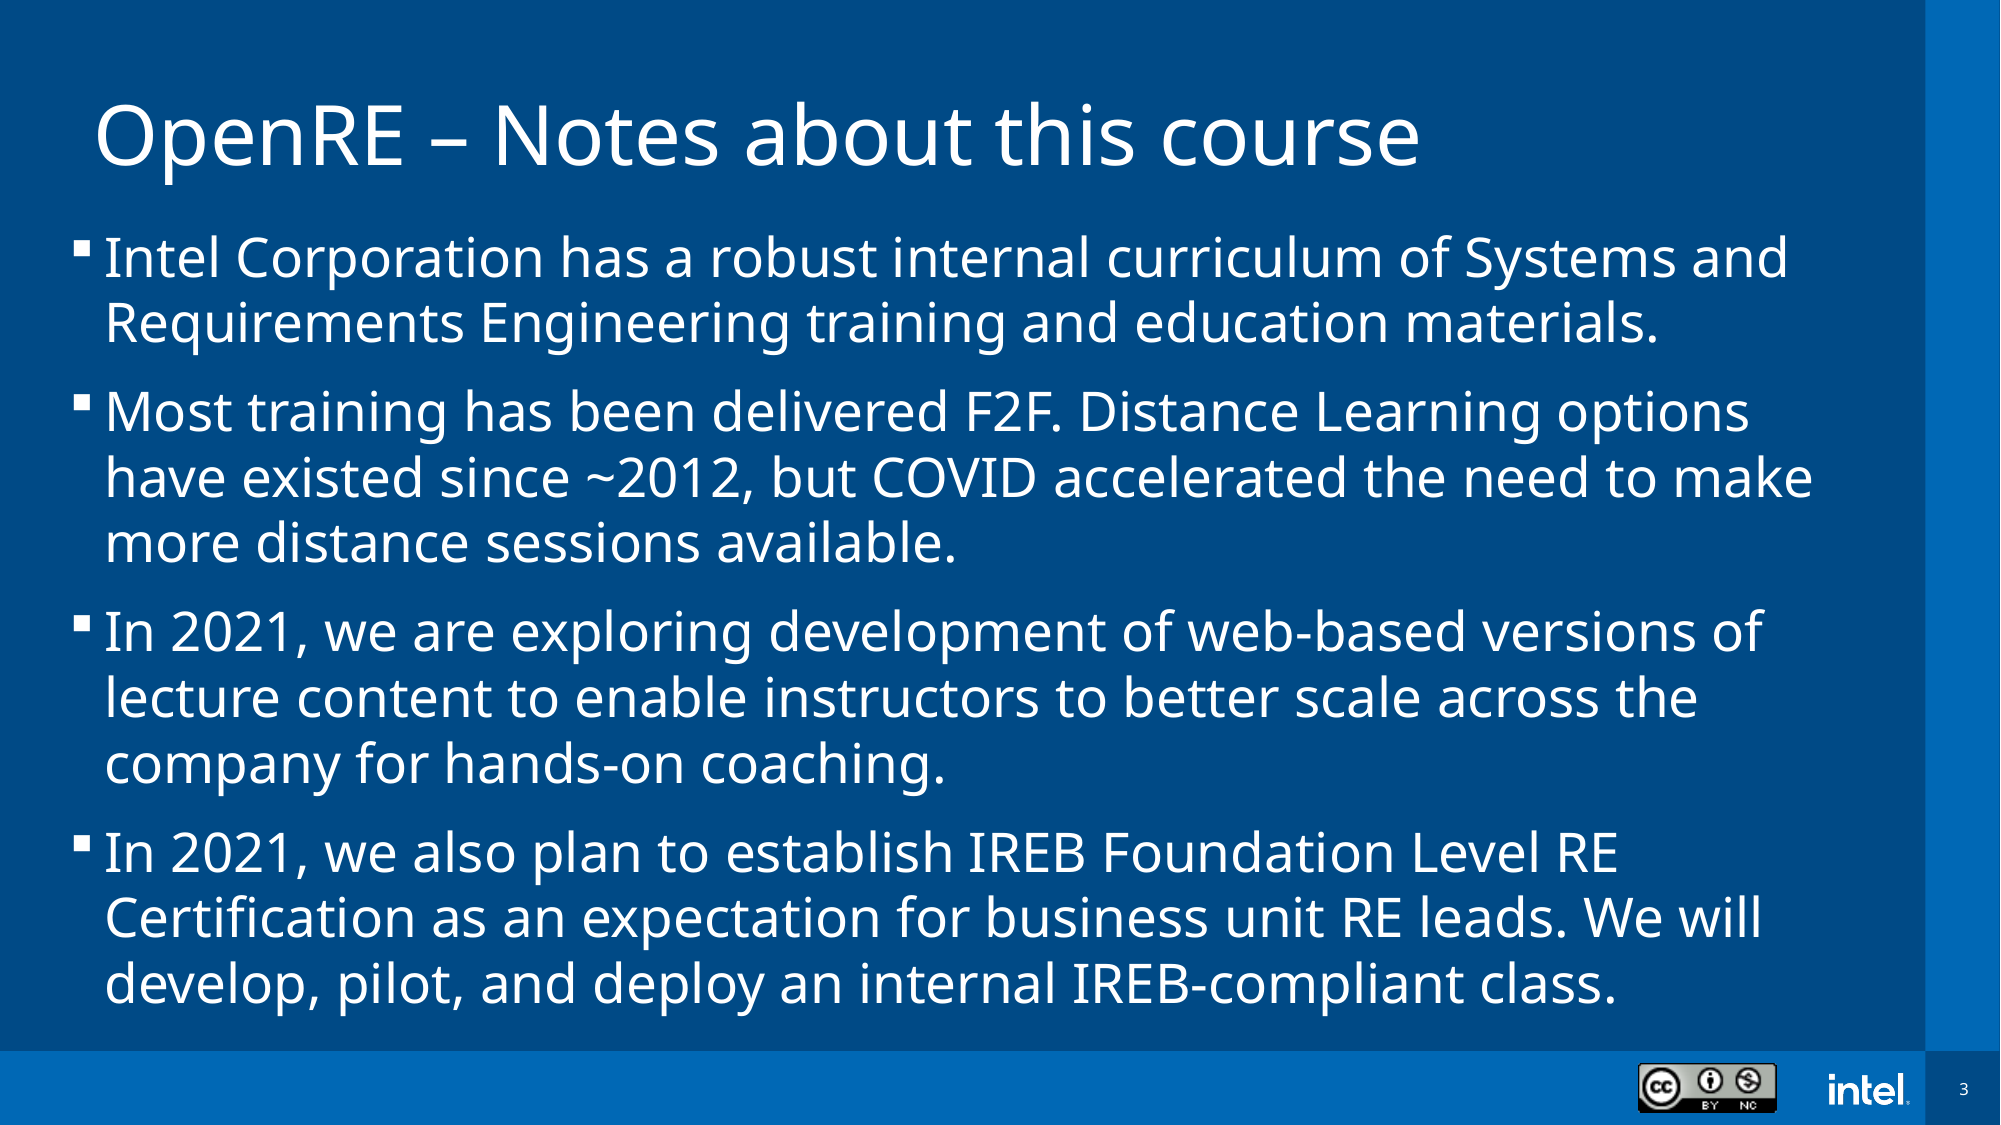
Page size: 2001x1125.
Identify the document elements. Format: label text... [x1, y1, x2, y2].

list Intel Corporation has a robust internal curriculum of Systems and Requirements Engineering training and education materials. Most training has been delivered F2F. Distance Learning options have existed since ~2012, but COVID accelerated the need to make more distance sessions available. In 2021, we are exploring development of web-based versions of lecture content to enable instructors to better scale across the company for hands-on coaching. In 2021, we also plan to establish IREB Foundation Level RE Certification as an expectation for business unit RE leads. We will develop, pilot, and deploy an internal IREB-compliant class. [68, 221, 1877, 1032]
picture [1638, 1063, 1777, 1113]
title OpenRE – Notes about this course [93, 93, 1901, 251]
picture [1829, 1073, 1910, 1105]
